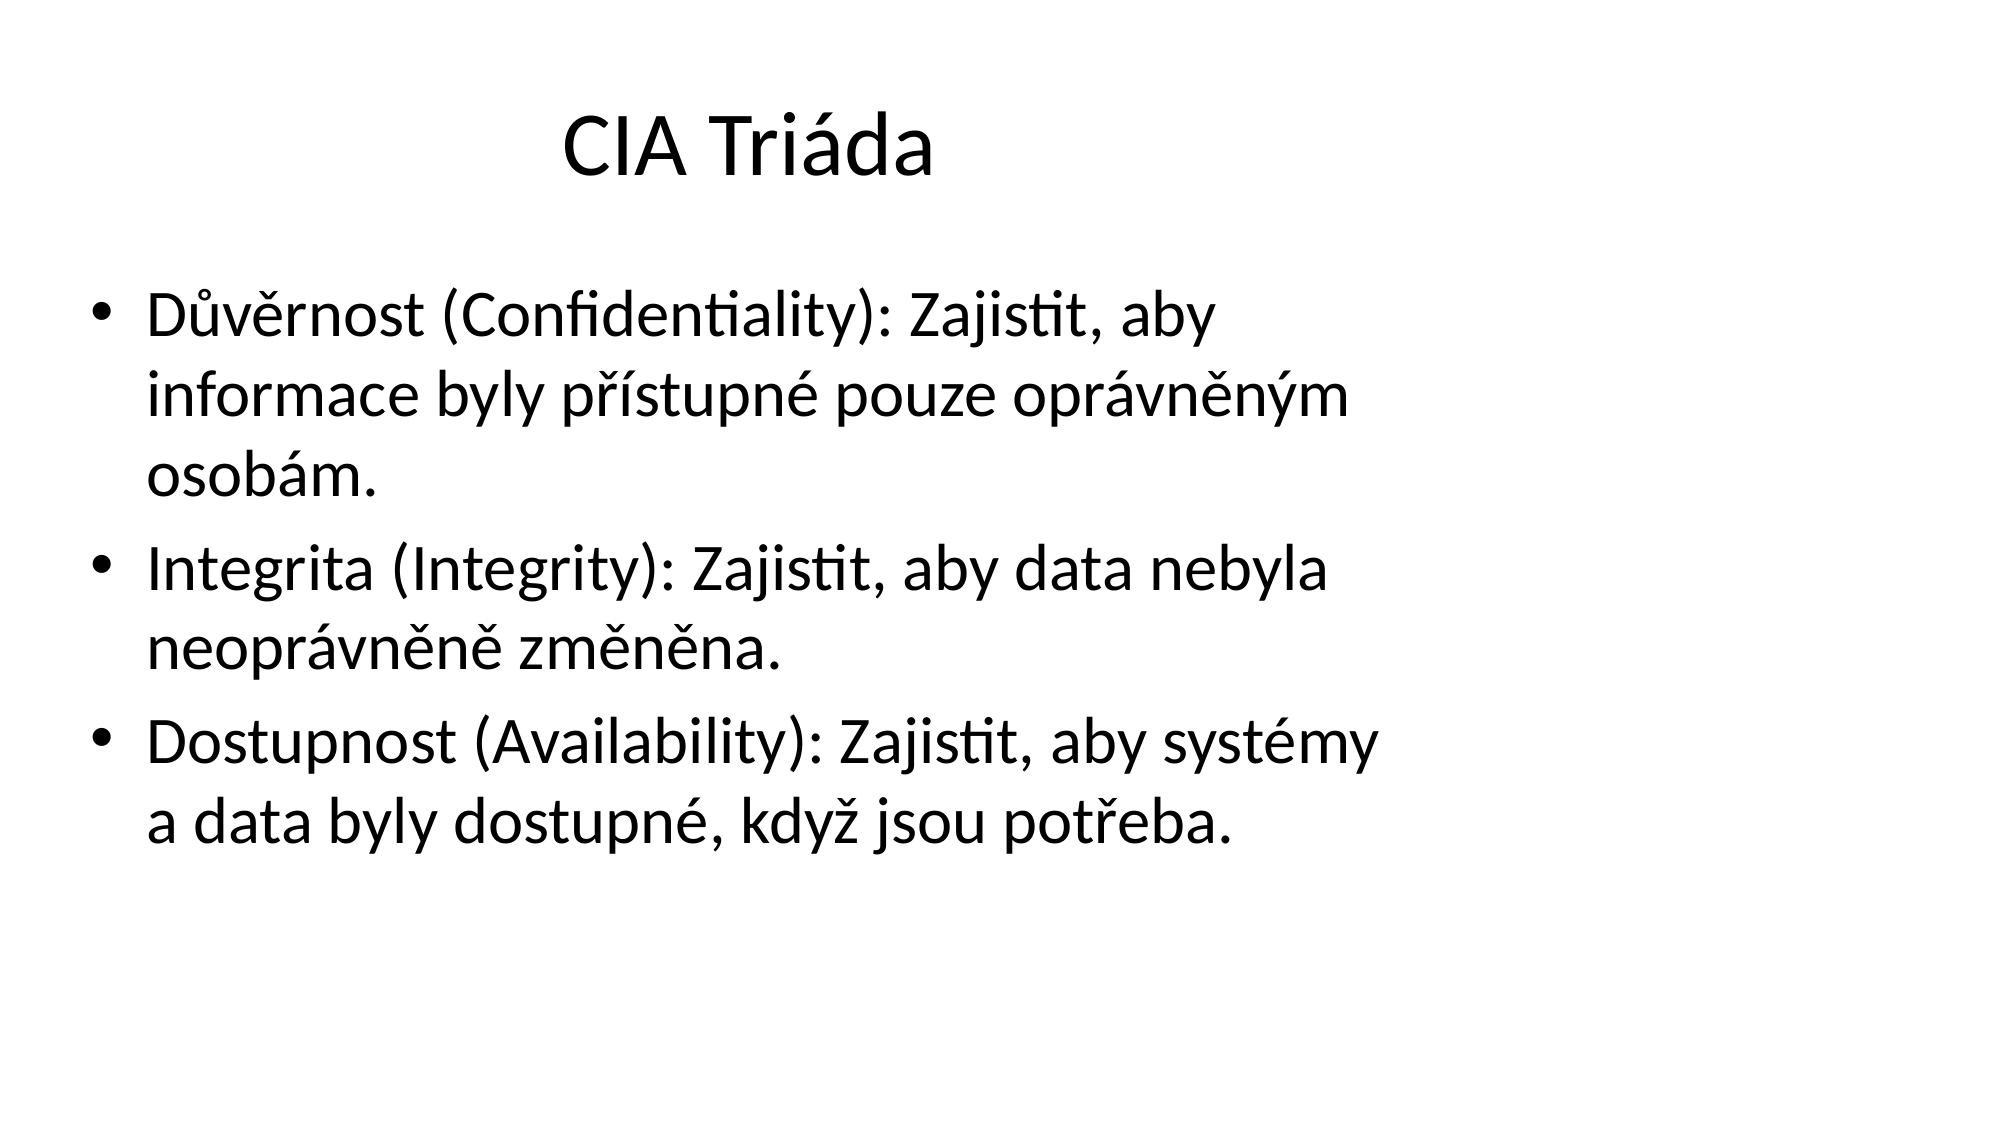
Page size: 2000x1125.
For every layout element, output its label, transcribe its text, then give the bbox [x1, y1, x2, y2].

list Důvěrnost (Confidentiality): Zajistit, aby informace byly přístupné pouze oprávněným osobám. Integrita (Integrity): Zajistit, aby data nebyla neoprávněně změněna. Dostupnost (Availability): Zajistit, aby systémy a data byly dostupné, když jsou potřeba. [75, 262, 1425, 1005]
title CIA Triáda [75, 45, 1425, 233]
